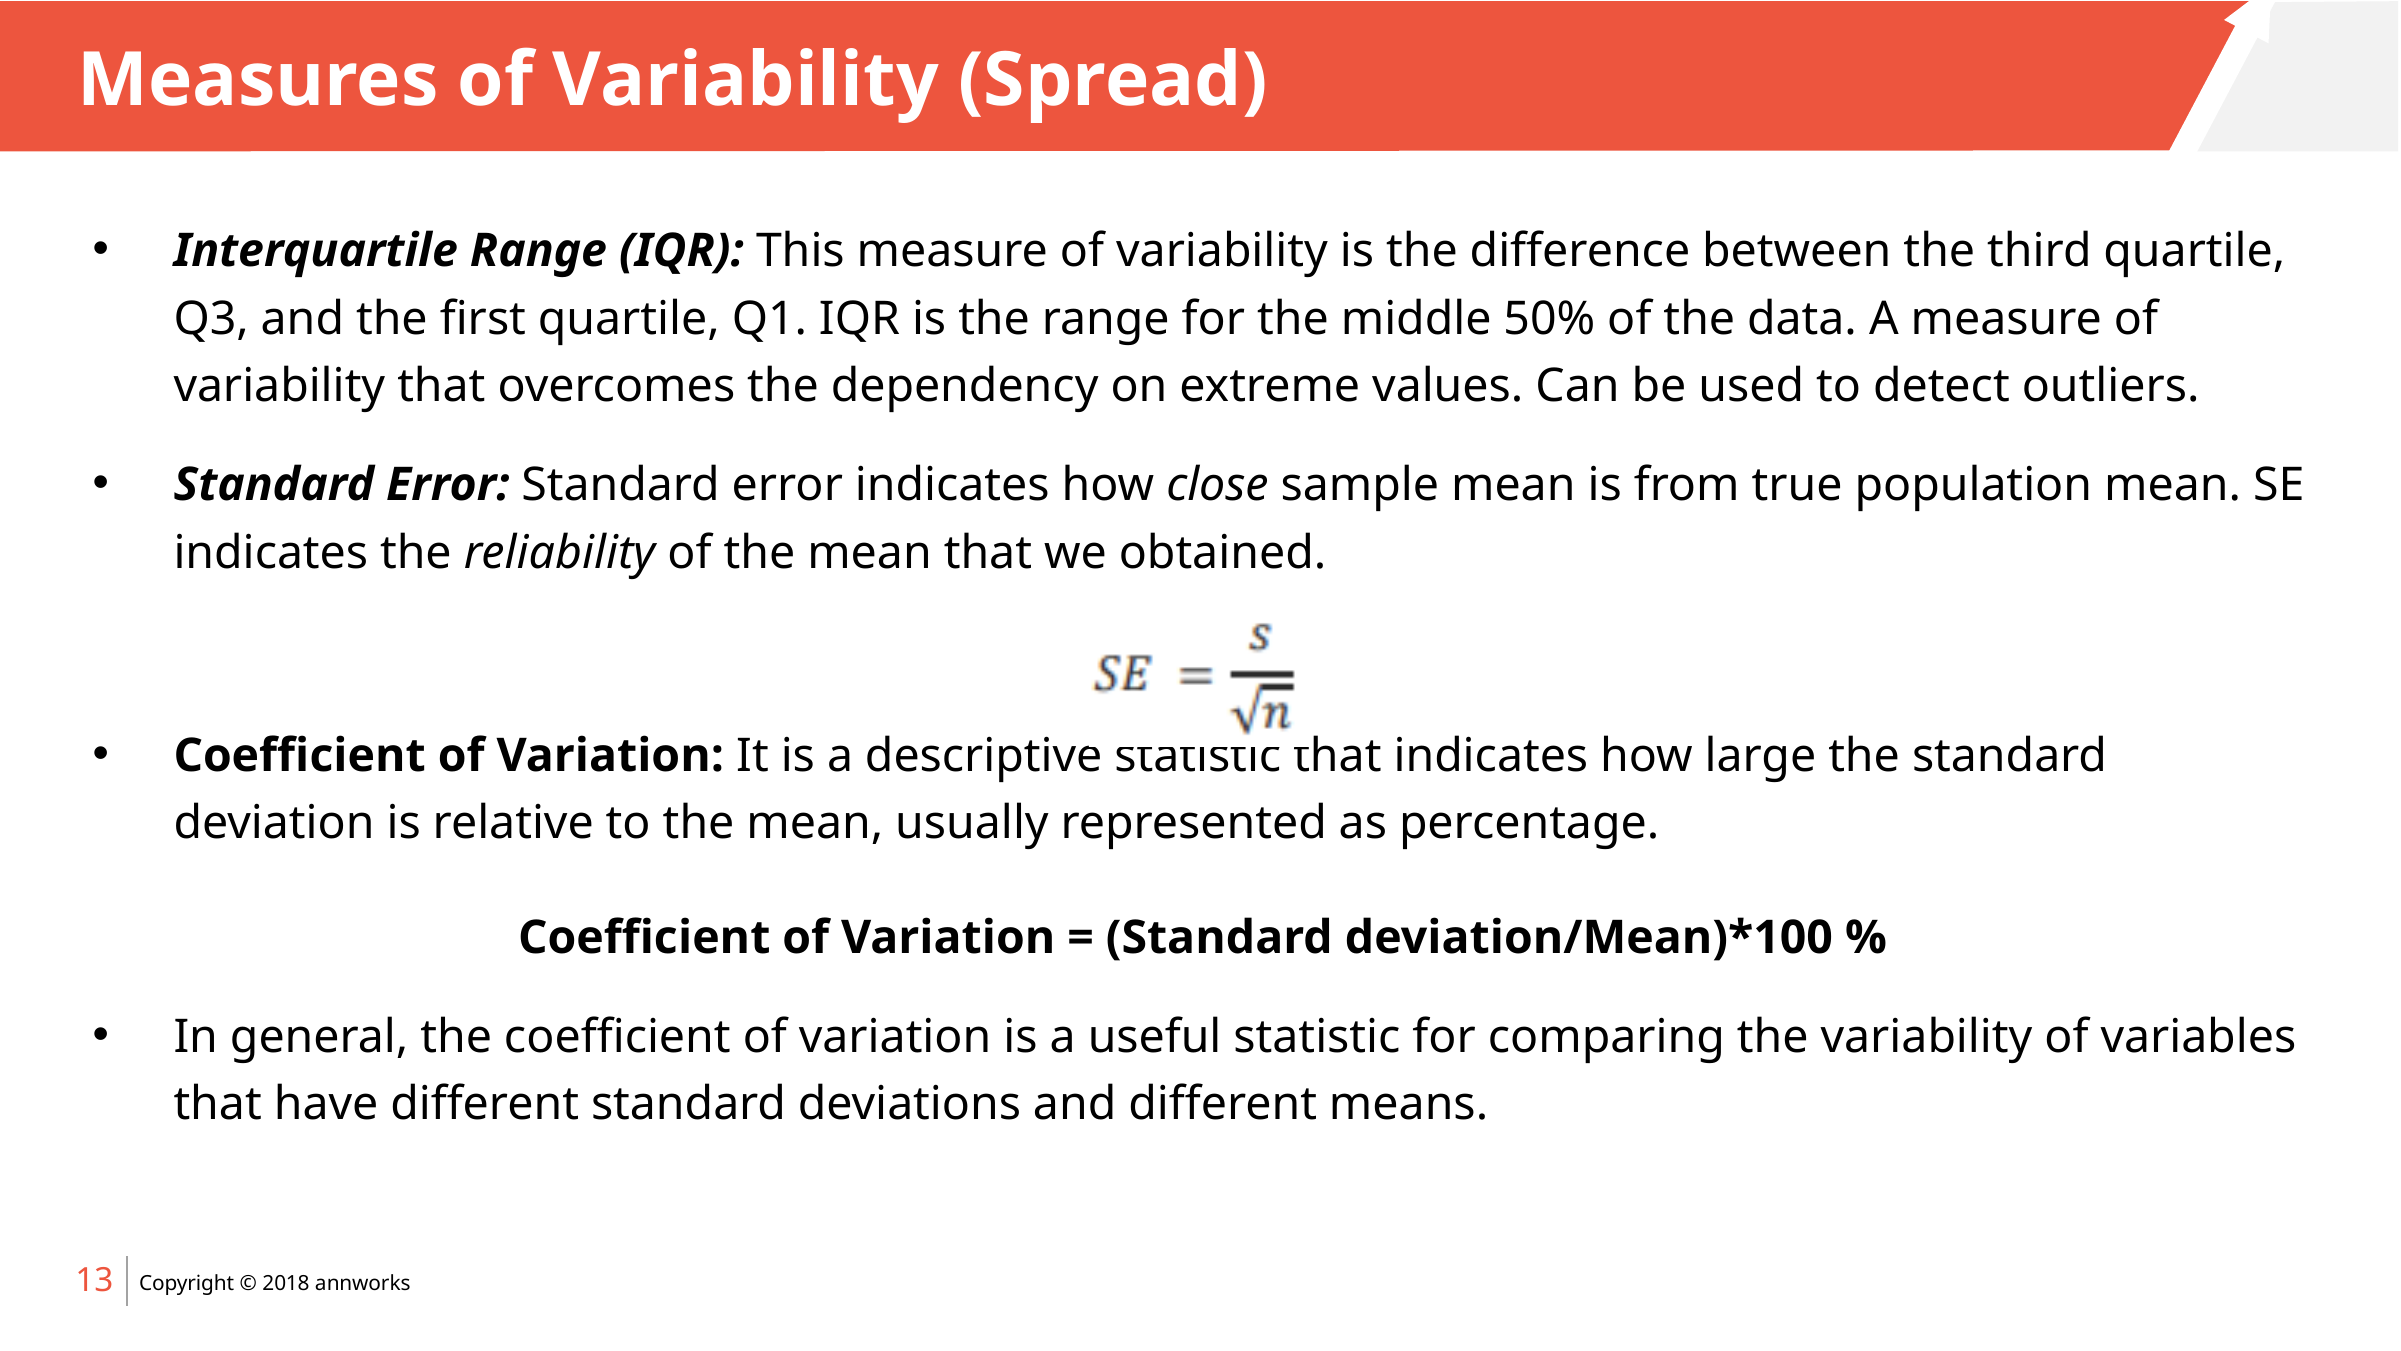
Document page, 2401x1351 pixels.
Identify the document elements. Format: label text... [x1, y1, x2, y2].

picture [1088, 603, 1312, 747]
slide_number 13 [75, 1260, 117, 1302]
text_box Interquartile Range (IQR): This measure of variability is the difference between the third quartile, Q3, and the first quartile, Q1. IQR is the range for the middle 50% of the data. A measure of variability that overcomes the dependency on extreme values. Can be used to detect outliers. Standard Error: Standard error indicates how close sample mean is from true population mean. SE indicates the reliability of the mean that we obtained. Coefficient of Variation: It is a descriptive statistic that indicates how large the standard deviation is relative to the mean, usually represented as percentage. Coefficient of Variation = (Standard deviation/Mean)*100 % In general, the coefficient of variation is a useful statistic for comparing the variability of variables that have different standard deviations and different means. [77, 200, 2328, 1205]
title Measures of Variability (Spread) [77, 24, 2328, 126]
